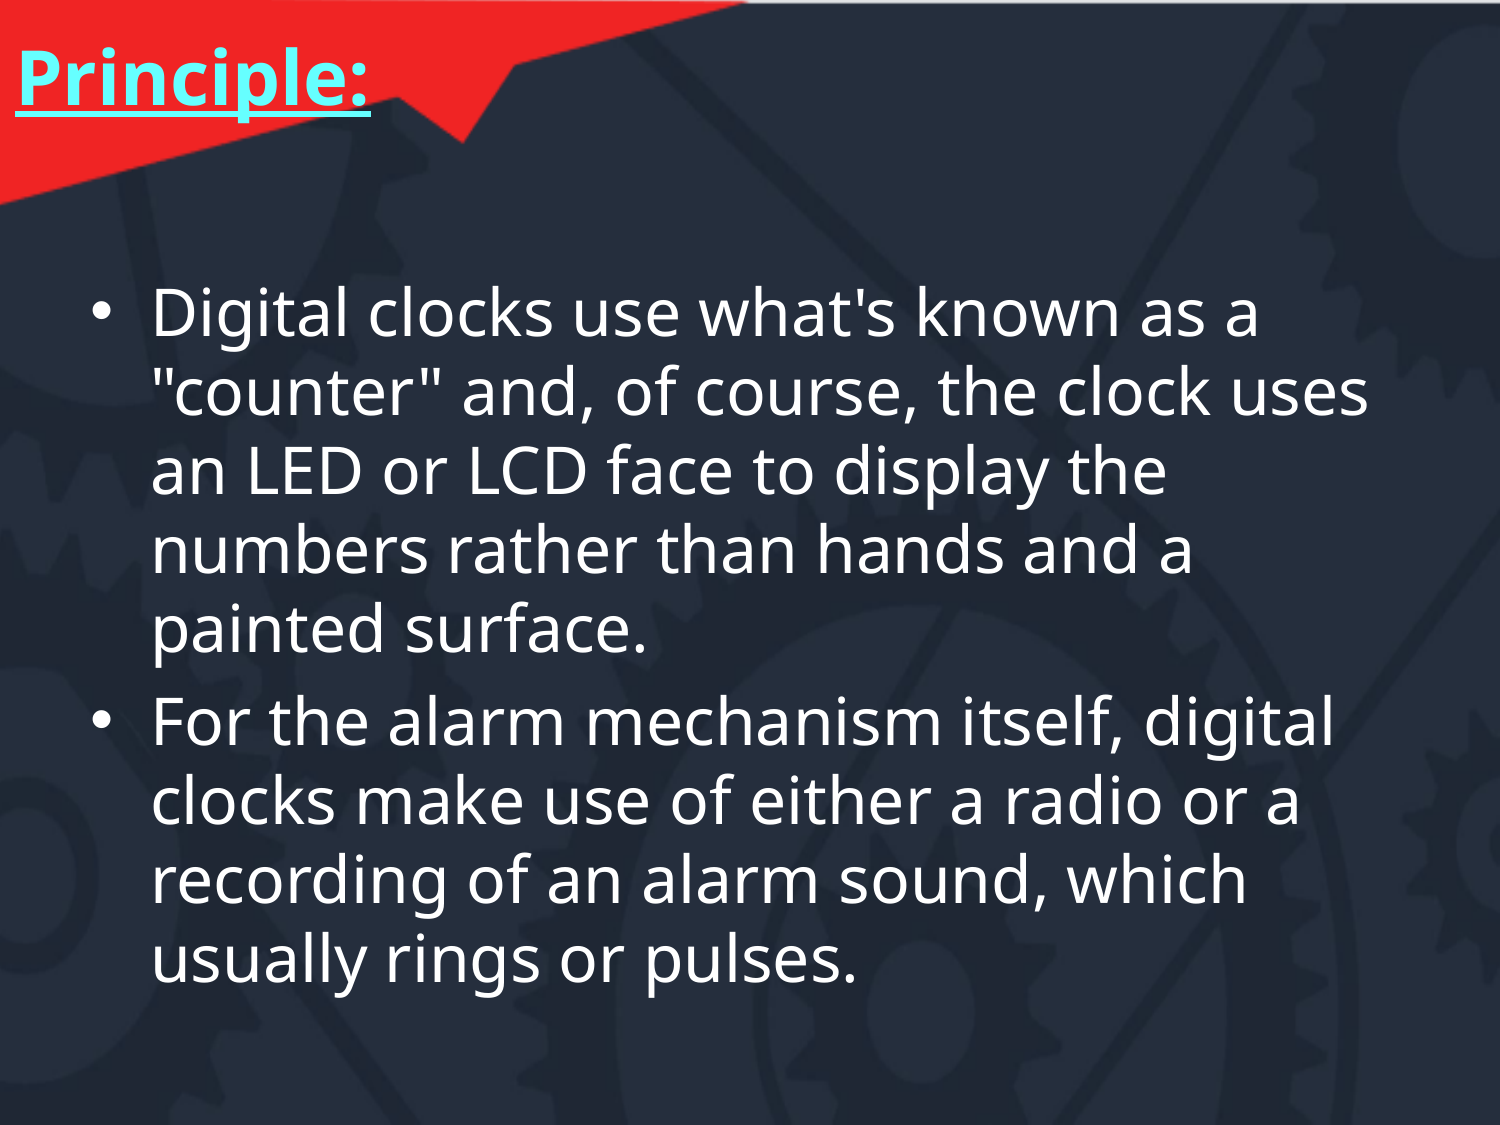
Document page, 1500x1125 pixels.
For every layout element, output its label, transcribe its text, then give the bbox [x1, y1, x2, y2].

picture [0, 0, 1500, 1125]
title Principle: [0, 0, 400, 150]
list Digital clocks use what's known as a "counter" and, of course, the clock uses an LED or LCD face to display the numbers rather than hands and a painted surface. For the alarm mechanism itself, digital clocks make use of either a radio or a recording of an alarm sound, which usually rings or pulses. [75, 262, 1425, 1005]
